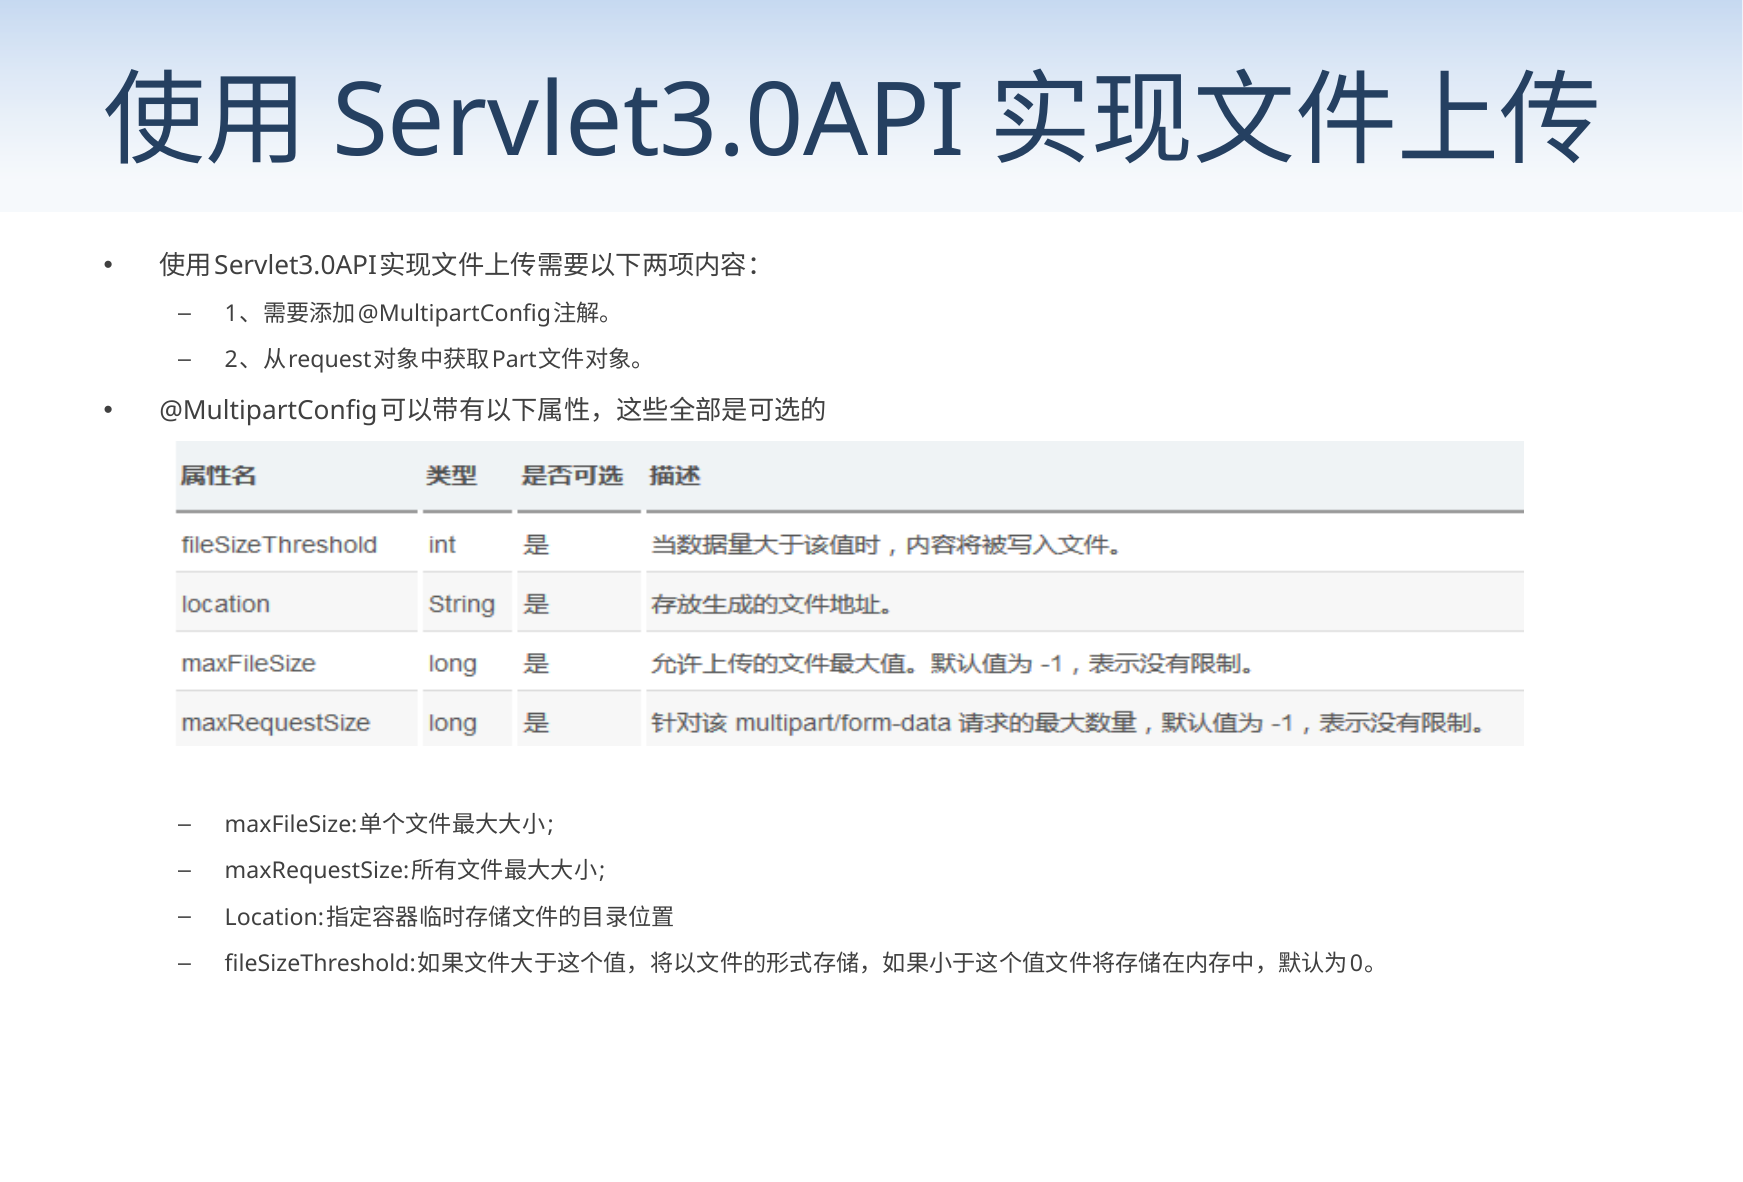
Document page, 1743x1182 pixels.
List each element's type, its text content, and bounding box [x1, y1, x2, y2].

picture [171, 441, 1524, 746]
title 使用Servlet3.0API实现文件上传 [87, 15, 1656, 213]
list 使用Servlet3.0API实现文件上传需要以下两项内容： 1、需要添加@MultipartConfig注解。 2、从request对象中获取Part文件对象。 @MultipartConfig可以带有以下属性，这些全部是可选的 maxFileSize:单个文件最大大小; maxRequestSize:所有文件最大大小; Location:指定容器临时存储文件的目录位置 fileSizeThreshold:如果文件大于这个值，将以文件的形式存储，如果小于这个值文件将存储在内存中，默认为0。 [87, 224, 1656, 1004]
